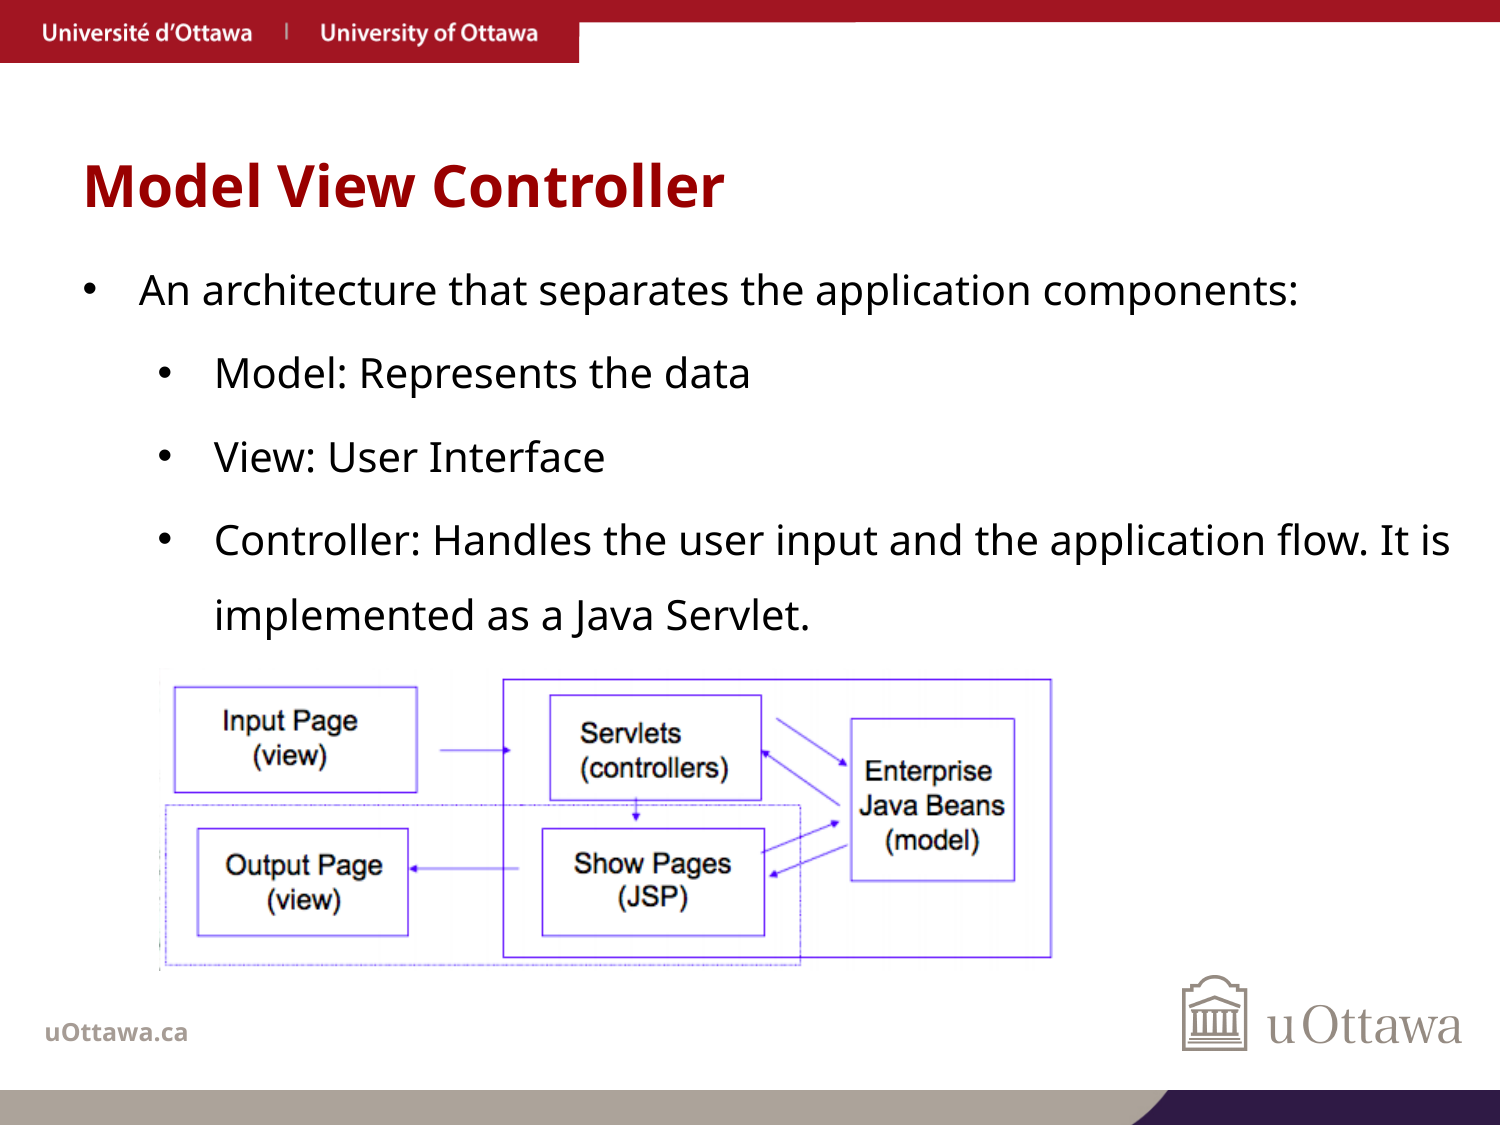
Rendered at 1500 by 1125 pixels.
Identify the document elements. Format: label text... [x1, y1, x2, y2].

picture [1182, 975, 1462, 1051]
text_box An architecture that separates the application components: Model: Represents the data View: User Interface Controller: Handles the user input and the application flow. It is implemented as a Java Servlet. [67, 231, 1482, 647]
picture [0, 1090, 1500, 1125]
picture [0, 0, 1500, 63]
picture [159, 668, 1065, 971]
title Model View Controller [67, 113, 1344, 256]
